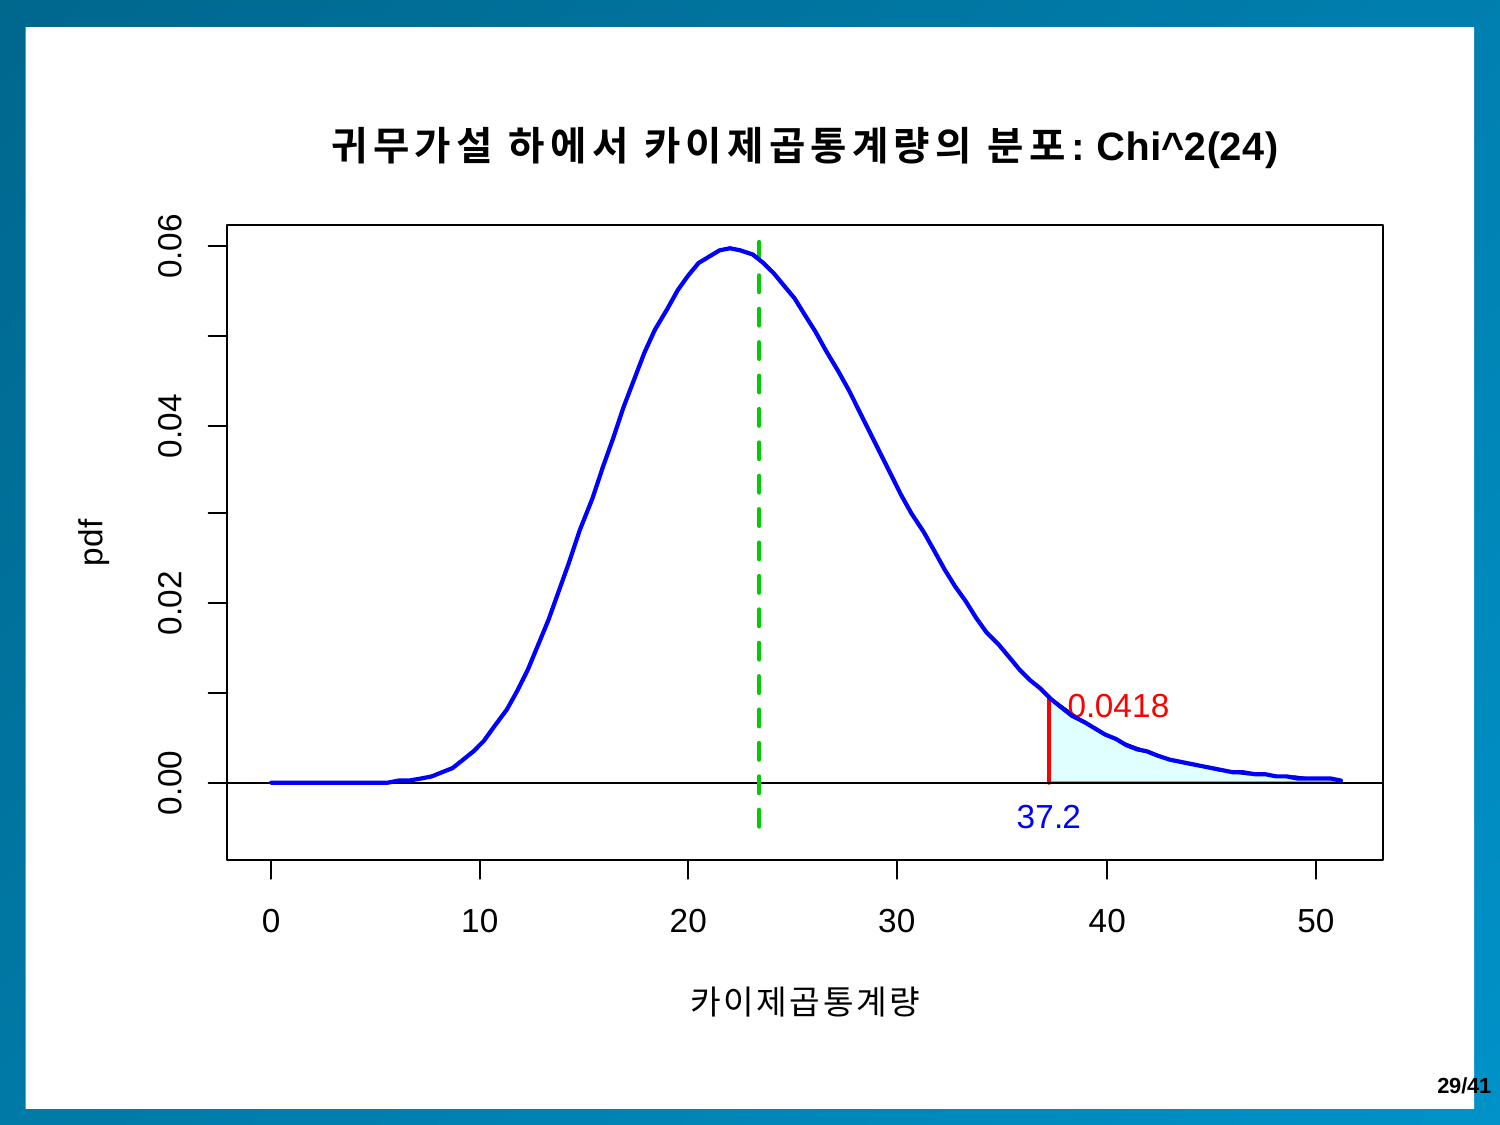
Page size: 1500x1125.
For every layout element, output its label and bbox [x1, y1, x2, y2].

picture [64, 62, 1467, 1063]
